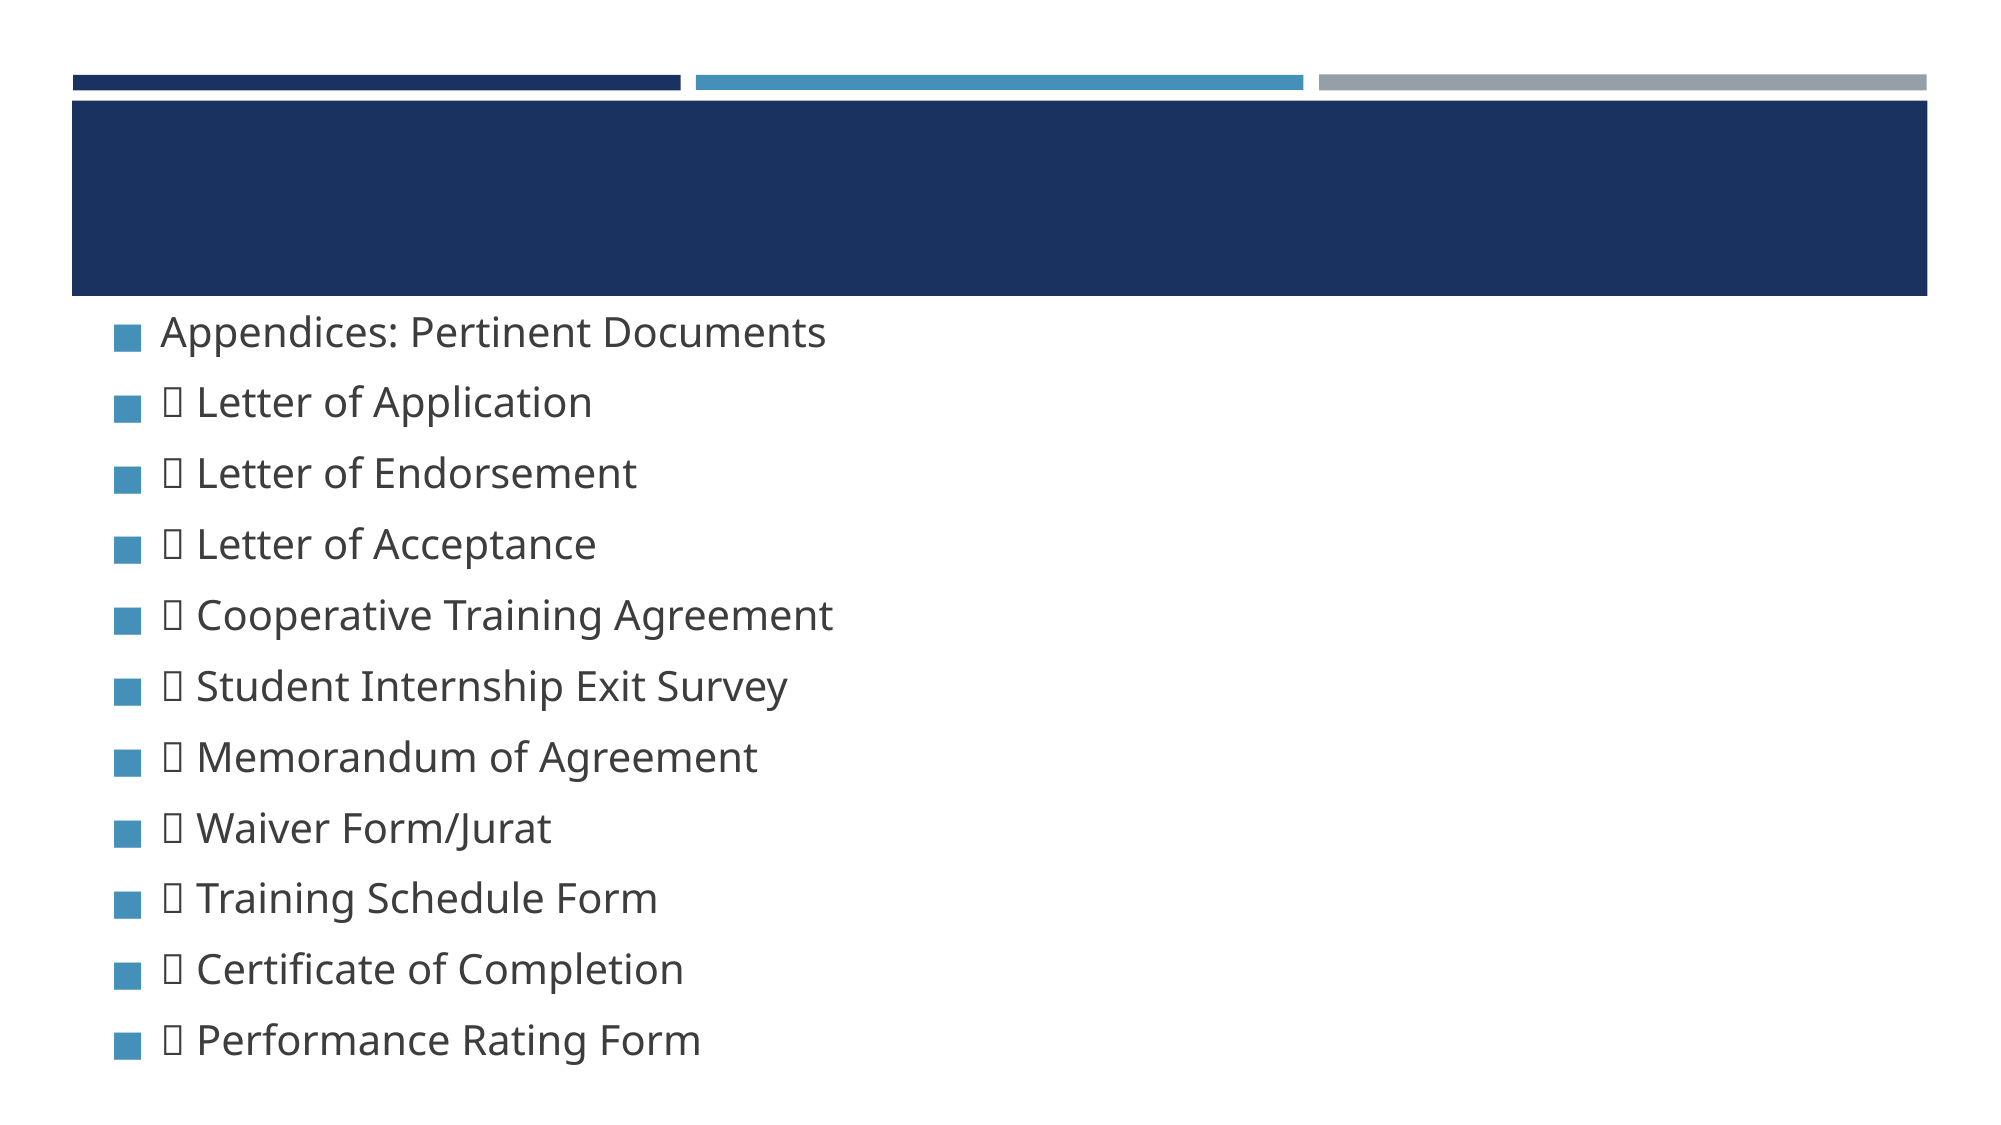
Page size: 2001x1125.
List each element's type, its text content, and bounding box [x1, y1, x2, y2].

list Appendices: Pertinent Documents  Letter of Application  Letter of Endorsement  Letter of Acceptance  Cooperative Training Agreement  Student Internship Exit Survey  Memorandum of Agreement  Waiver Form/Jurat  Training Schedule Form  Certificate of Completion  Performance Rating Form [95, 383, 1905, 987]
